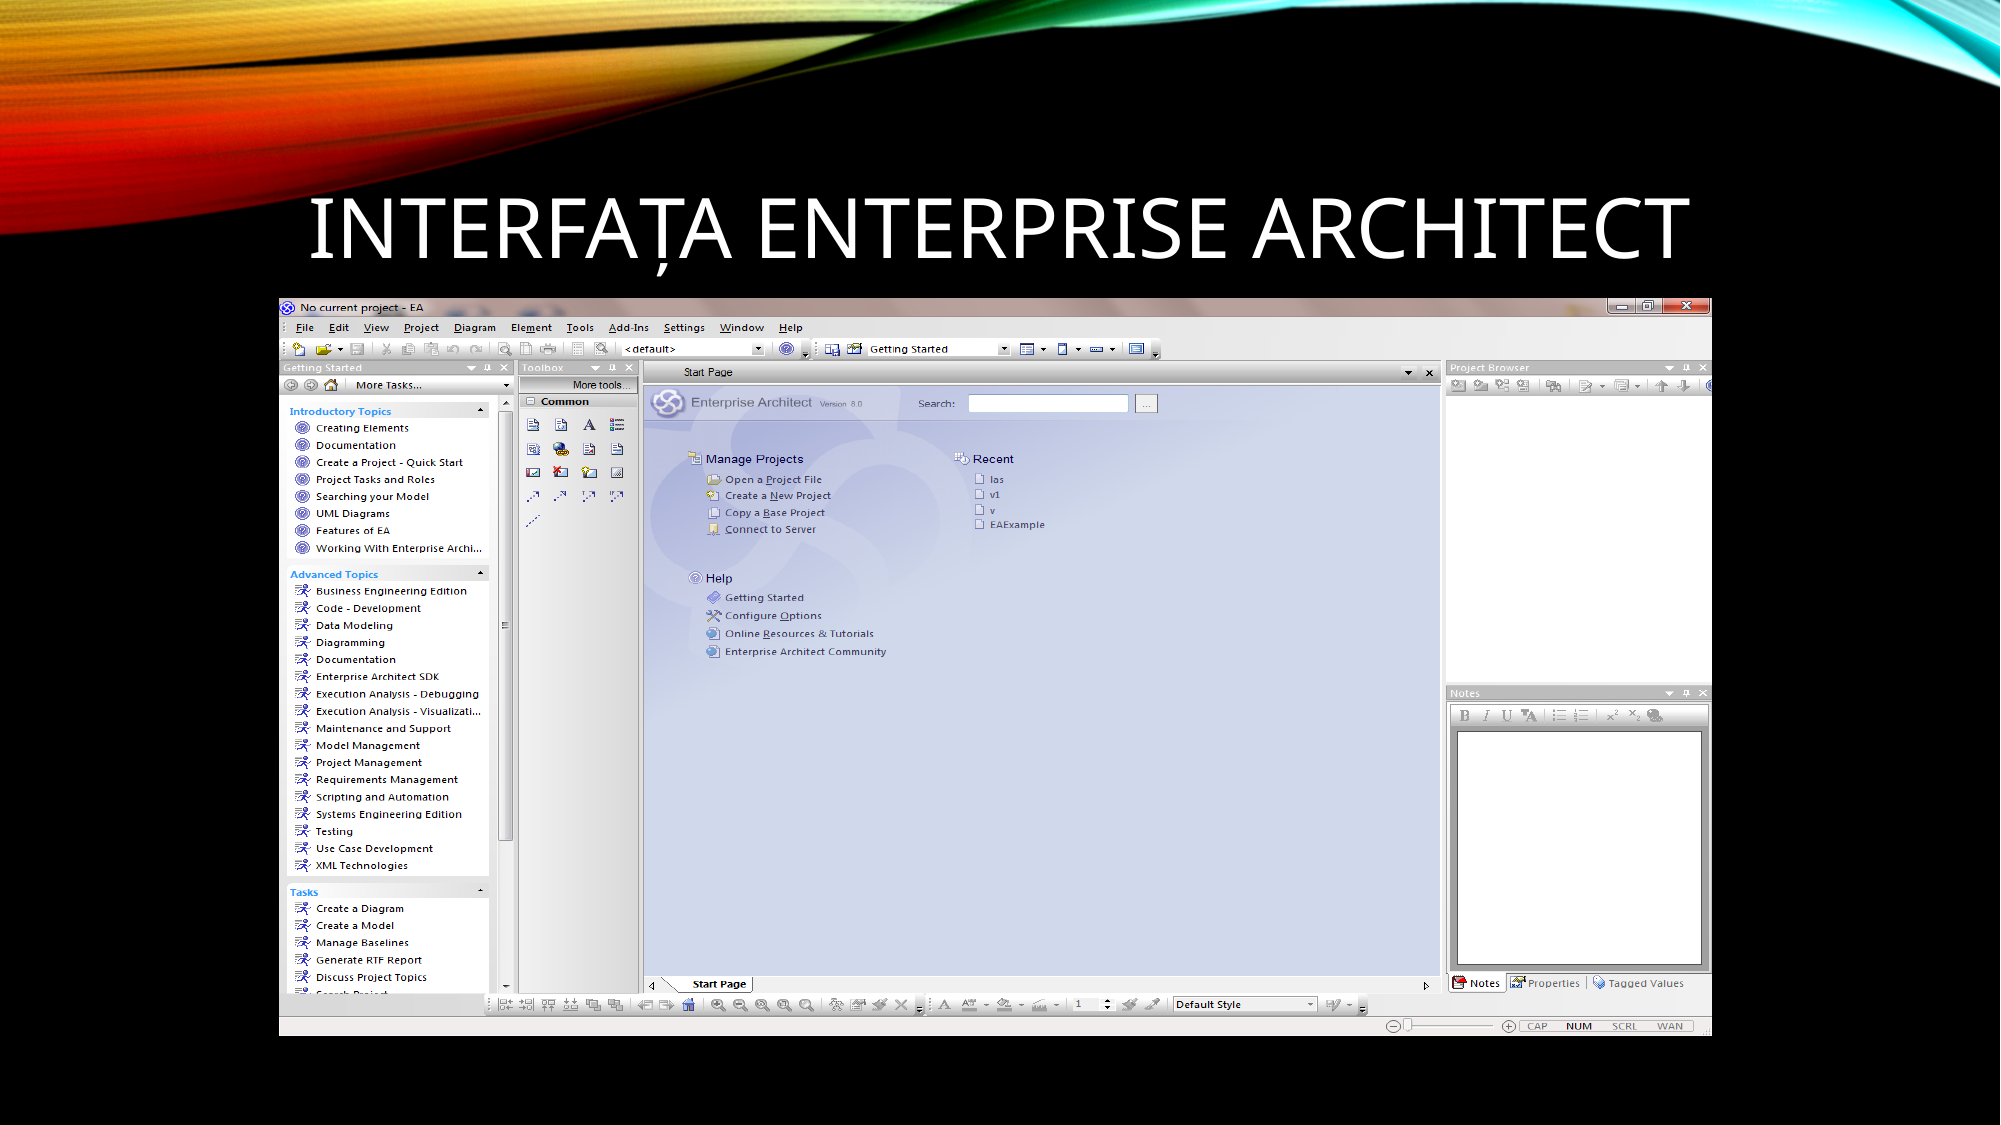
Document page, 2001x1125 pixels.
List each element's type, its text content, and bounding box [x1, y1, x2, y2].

picture [0, 0, 2000, 237]
title Interfața enterprise architect [112, 125, 1888, 338]
picture [279, 298, 1712, 1036]
